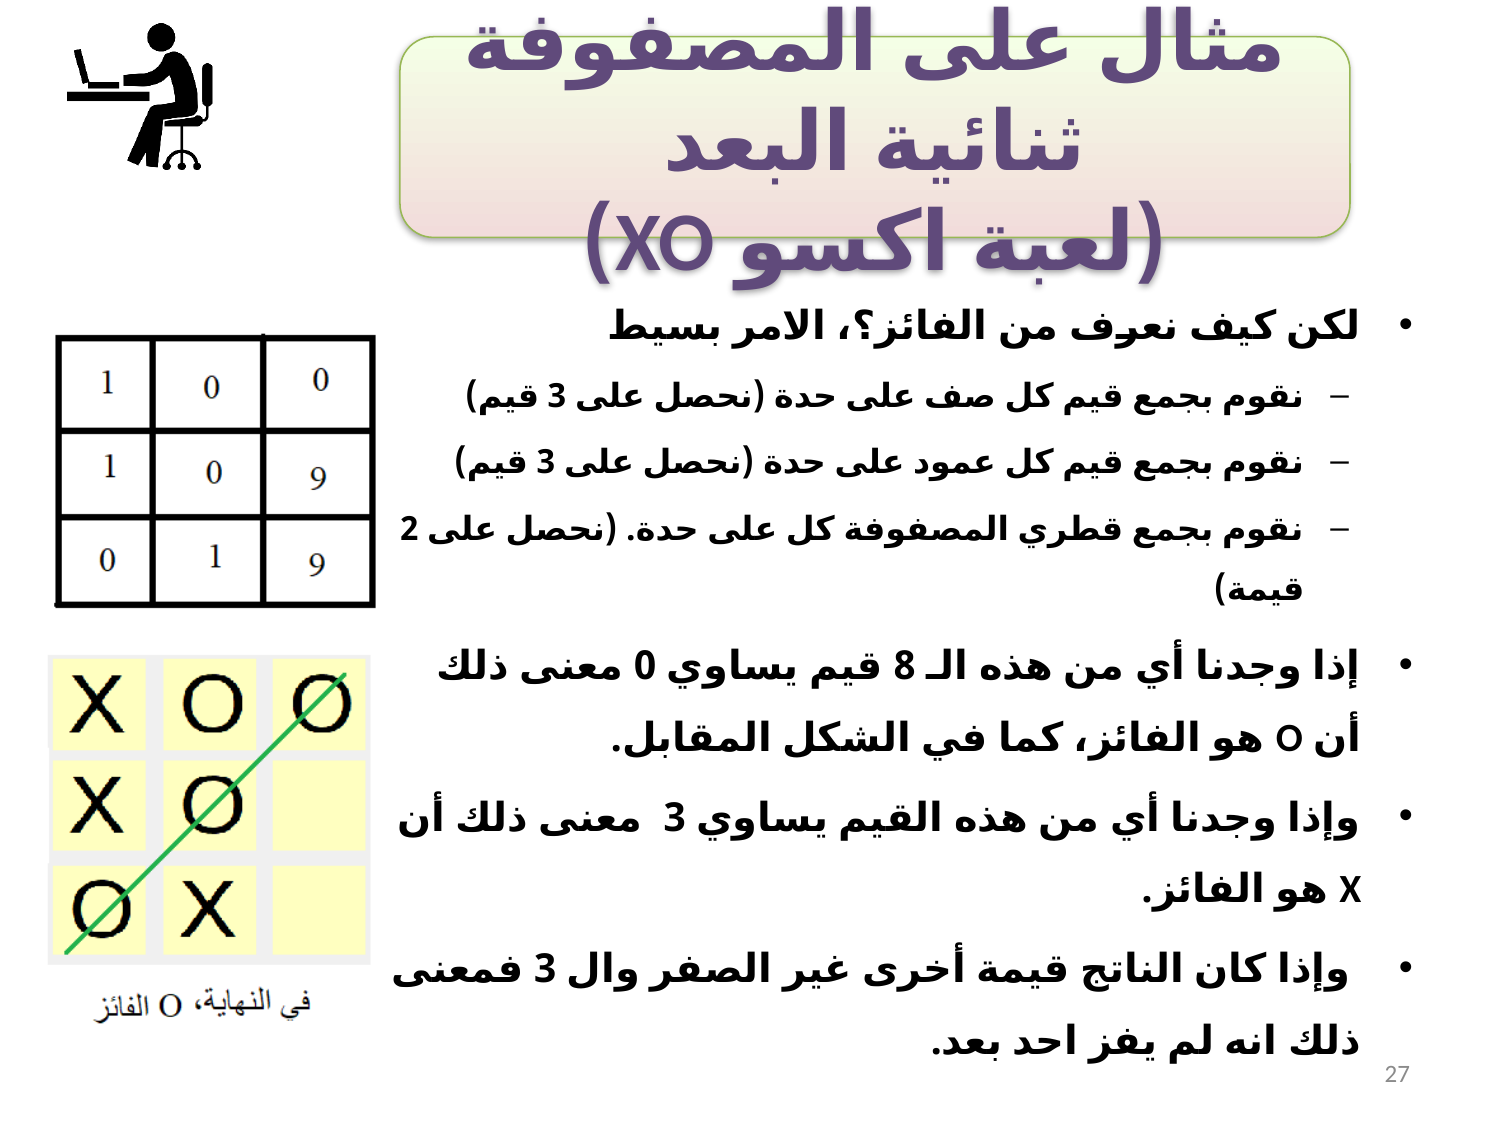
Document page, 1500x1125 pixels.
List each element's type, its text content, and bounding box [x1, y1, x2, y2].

slide_number 27 [1074, 1075, 1425, 1103]
text_box مثال على المصفوفة ثنائية البعد (لعبة اكسو XO) [399, 35, 1351, 239]
picture [66, 23, 213, 170]
text_box لكن كيف نعرف من الفائز؟، الامر بسيط نقوم بجمع قيم كل صف على حدة (نحصل على 3 قيم) نقوم بجمع قيم كل عمود على حدة (نحصل على 3 قيم) نقوم بجمع قطري المصفوفة كل على حدة. (نحصل على 2 قيمة) إذا وجدنا أي من هذه الـ 8 قيم يساوي 0 معنى ذلك أن O هو الفائز، كما في الشكل المقابل. وإذا وجدنا أي من هذه القيم يساوي 3 معنى ذلك أن X هو الفائز. وإذا كان الناتج قيمة أخرى غير الصفر وال 3 فمعنى ذلك انه لم يفز احد بعد. [374, 267, 1425, 1075]
picture [34, 311, 391, 1031]
